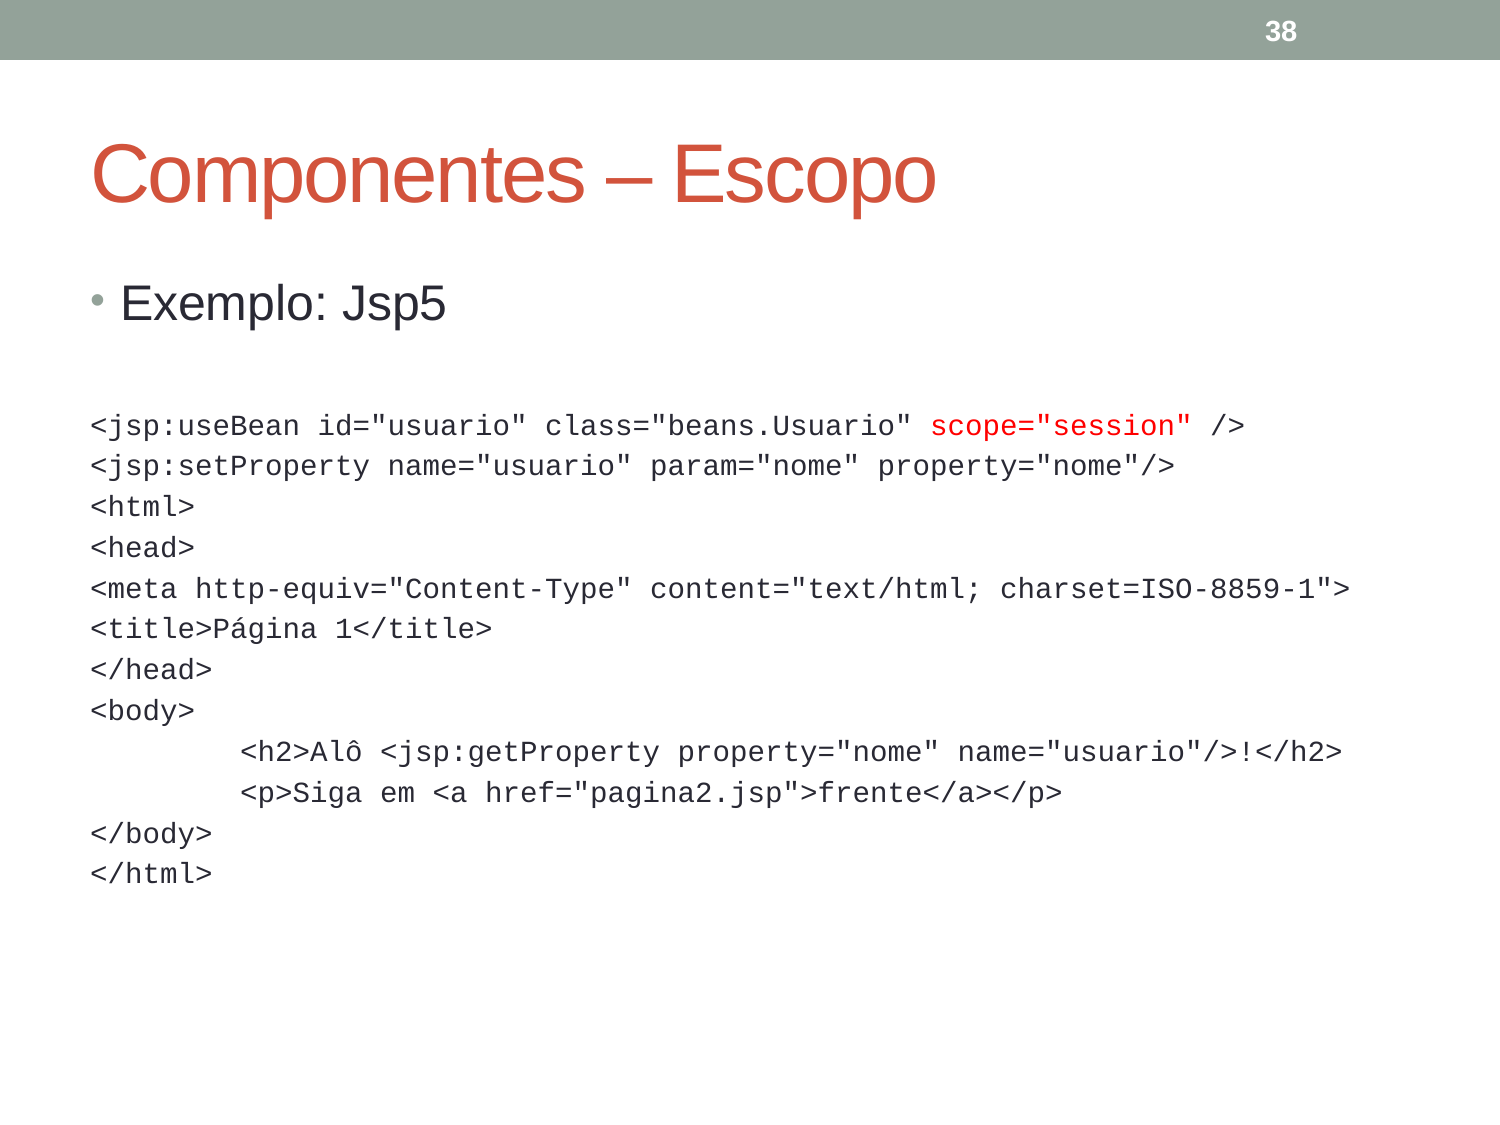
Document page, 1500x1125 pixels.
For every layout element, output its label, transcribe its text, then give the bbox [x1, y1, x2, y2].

title Componentes – Escopo [75, 87, 1425, 250]
list Exemplo: Jsp5 <jsp:useBean id="usuario" class="beans.Usuario" scope="session" /> <jsp:setProperty name="usuario" param="nome" property="nome"/> <html> <head> <meta http-equiv="Content-Type" content="text/html; charset=ISO-8859-1"> <title>Página 1</title> </head> <body> <h2>Alô <jsp:getProperty property="nome" name="usuario"/>!</h2> <p>Siga em <a href="pagina2.jsp">frente</a></p> </body> </html> [74, 262, 1426, 1063]
slide_number 38 [1250, 3, 1425, 57]
